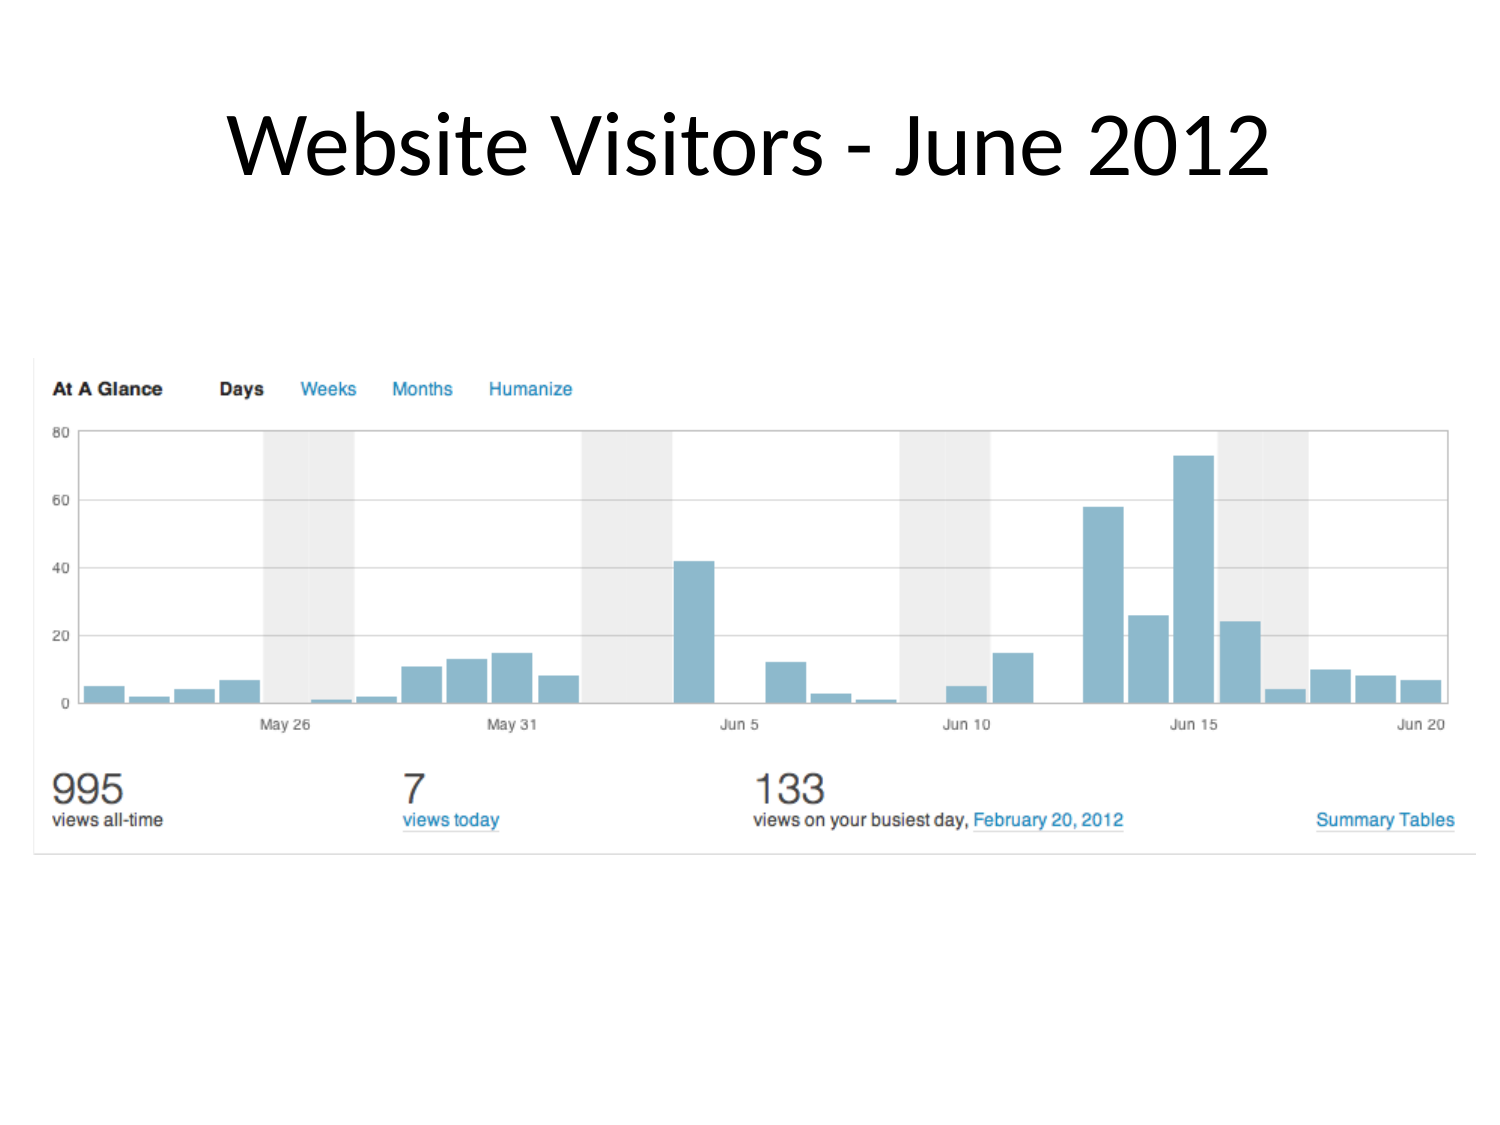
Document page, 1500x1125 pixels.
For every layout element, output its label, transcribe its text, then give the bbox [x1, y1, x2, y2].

title Website Visitors - June 2012 [75, 45, 1425, 208]
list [33, 209, 1476, 1003]
